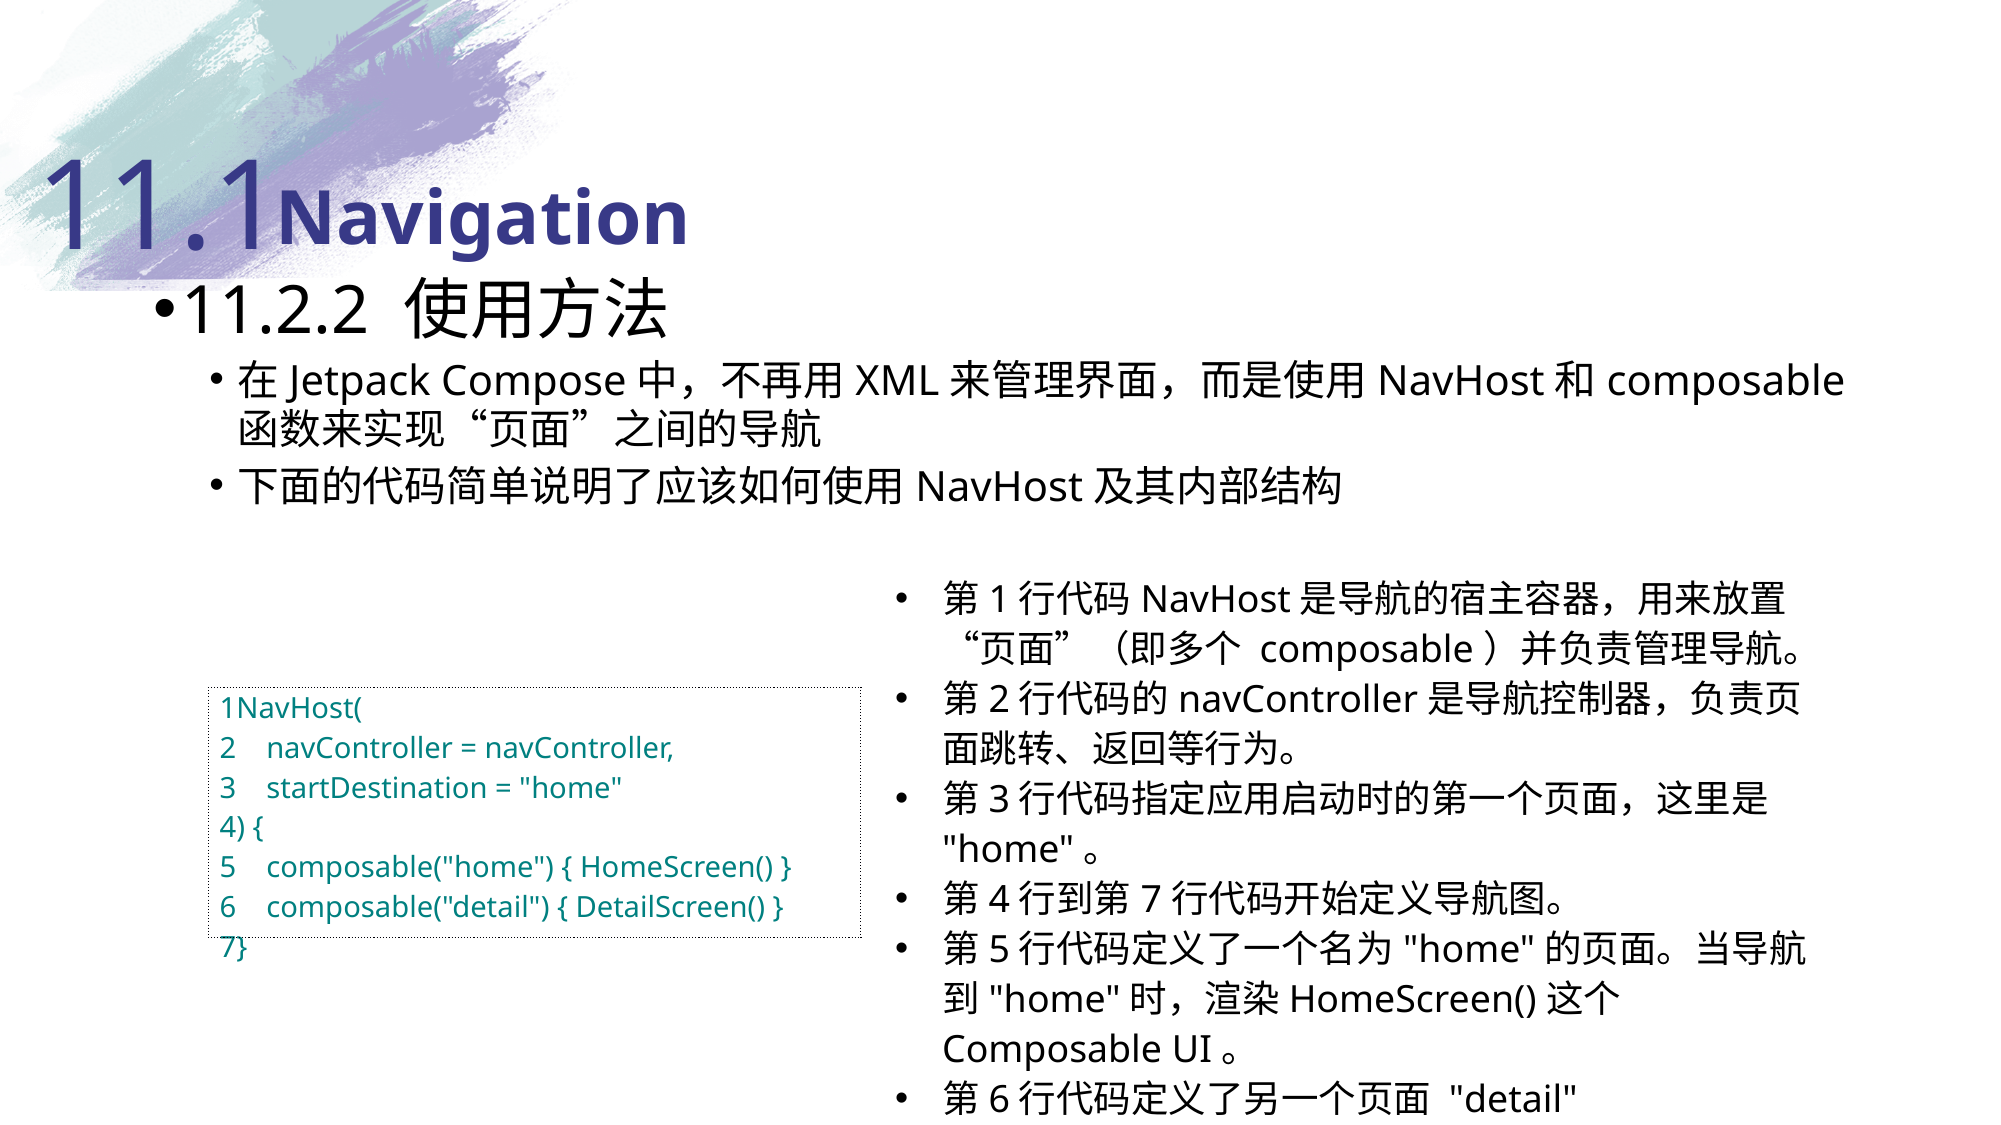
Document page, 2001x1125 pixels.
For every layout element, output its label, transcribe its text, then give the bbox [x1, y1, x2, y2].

text_box 11.2.2 使用方法 在Jetpack Compose中，不再用XML来管理界面，而是使用NavHost和composable函数来实现“页面”之间的导航 下面的代码简单说明了应该如何使用NavHost及其内部结构 [96, 297, 1868, 514]
picture [0, 0, 638, 291]
text_box Navigation [638, 162, 1427, 268]
table_header NavHost( navController = navController, startDestination = "home" ) { composable("home") { HomeScreen() } composable("detail") { DetailScreen() } } [208, 688, 861, 957]
text_box 第1行代码NavHost是导航的宿主容器，用来放置“页面”（即多个 composable）并负责管理导航。 第2行代码的navController是导航控制器，负责页面跳转、返回等行为。 第3行代码指定应用启动时的第一个页面，这里是 "home"。 第4行到第7行代码开始定义导航图。 第5行代码定义了一个名为"home"的页面。当导航到"home"时，渲染HomeScreen()这个Composable UI。 第6行代码定义了另一个页面 "detail" [880, 562, 1843, 1093]
